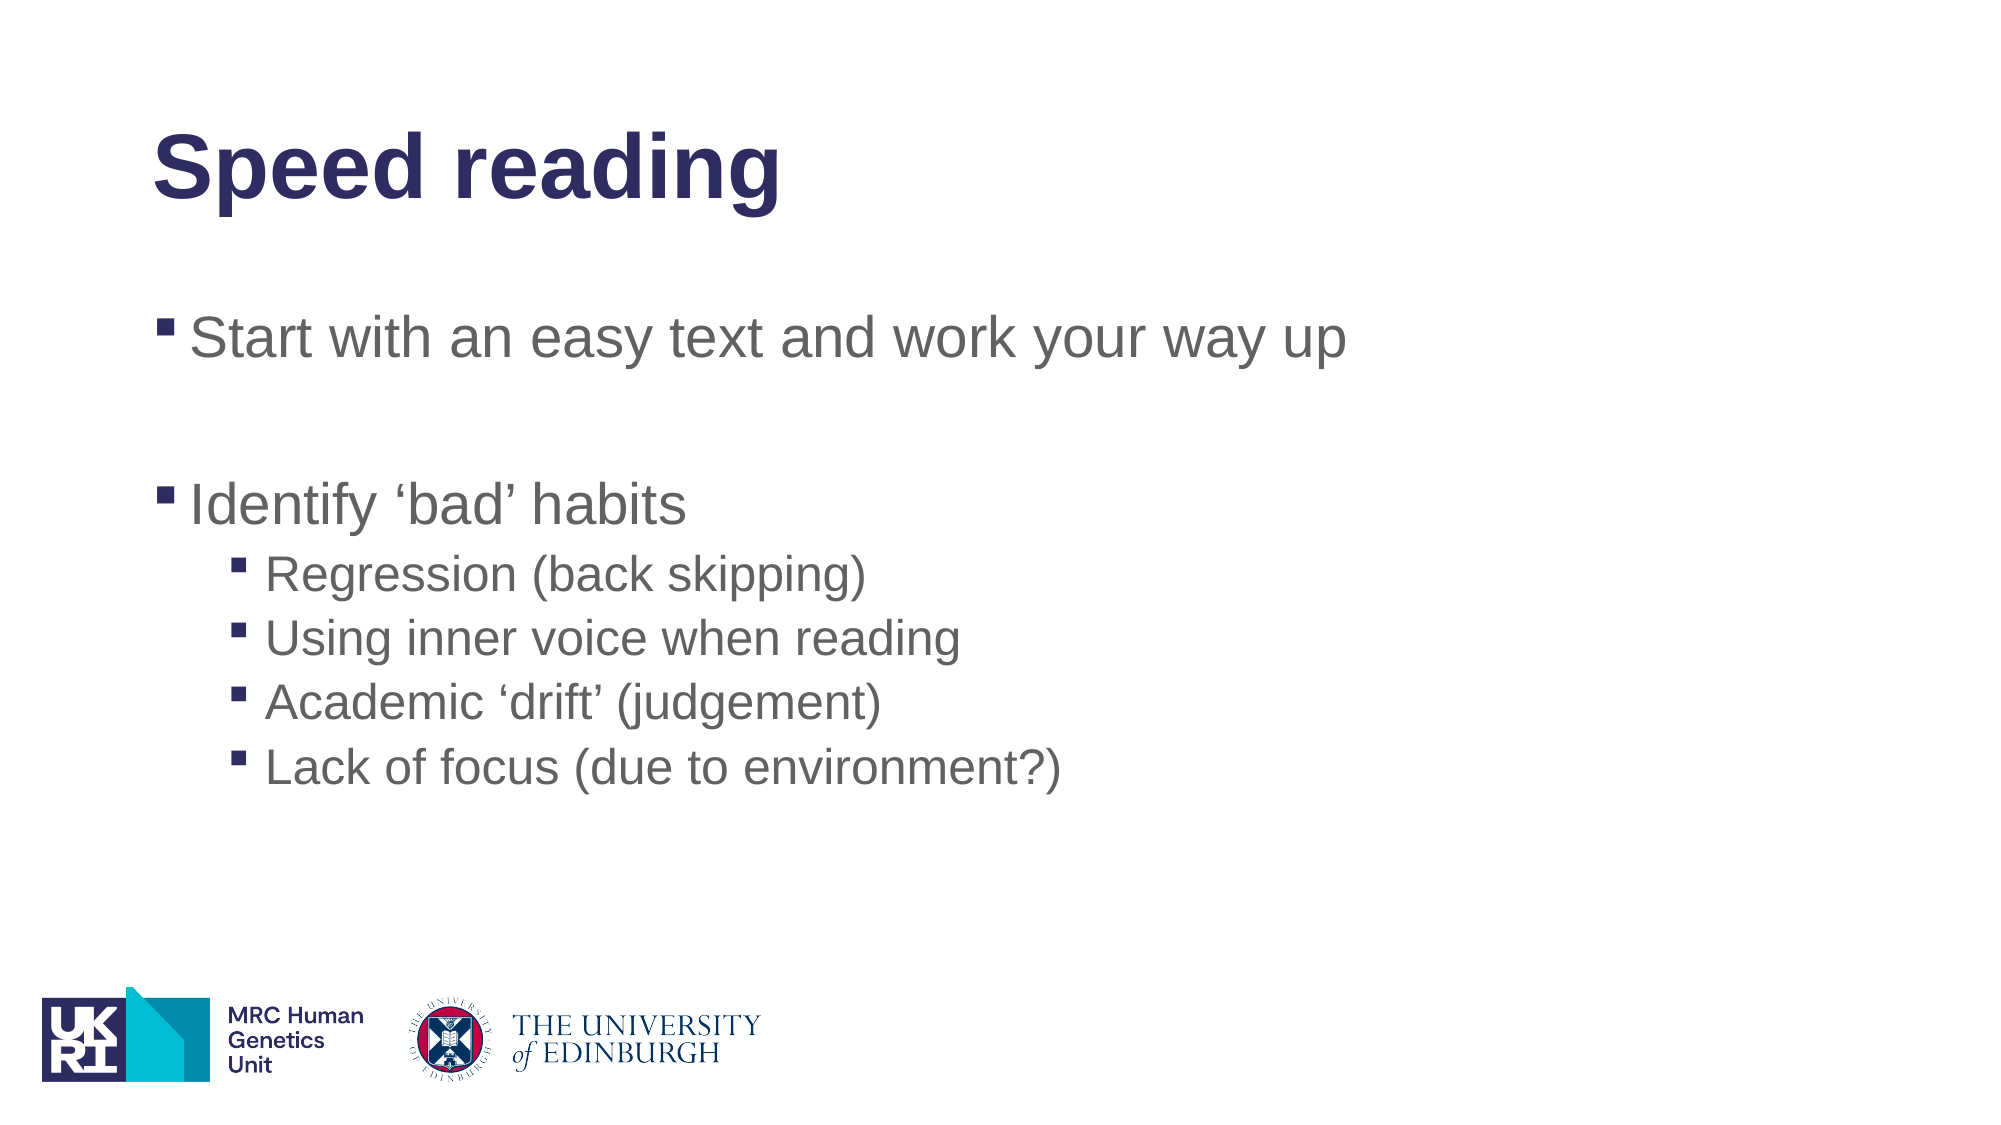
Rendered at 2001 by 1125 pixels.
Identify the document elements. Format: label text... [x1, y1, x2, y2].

picture [211, 1014, 761, 1082]
picture [42, 987, 183, 1082]
title Speed reading [137, 59, 1863, 278]
list Start with an easy text and work your way up Identify ‘bad’ habits Regression (back skipping) Using inner voice when reading Academic ‘drift’ (judgement) Lack of focus (due to environment?) [137, 299, 1863, 1014]
